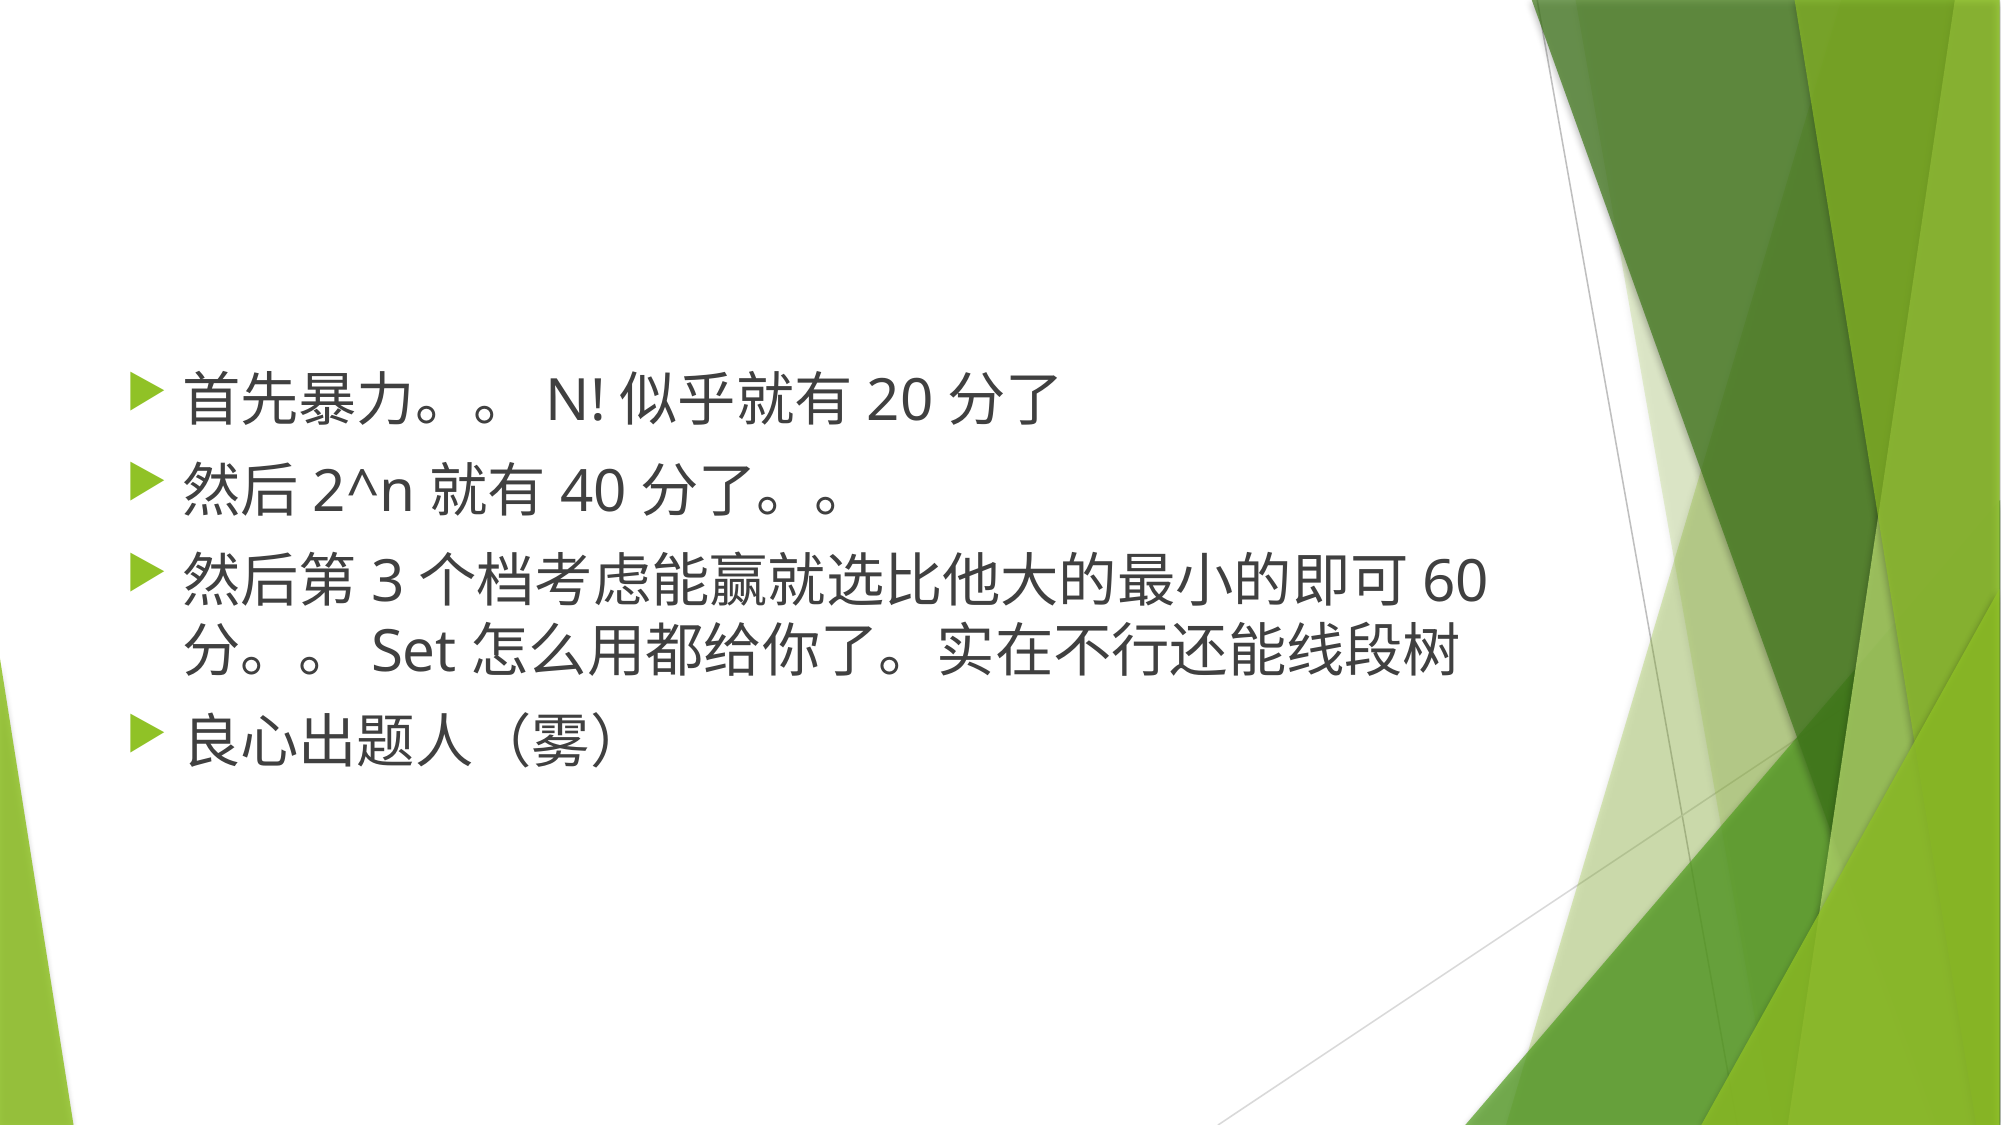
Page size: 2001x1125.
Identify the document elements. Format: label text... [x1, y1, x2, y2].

list 首先暴力。。N!似乎就有20分了 然后2^n就有40分了。。 然后第3个档考虑能赢就选比他大的最小的即可60分。。Set怎么用都给你了。实在不行还能线段树 良心出题人（雾） [111, 354, 1522, 992]
